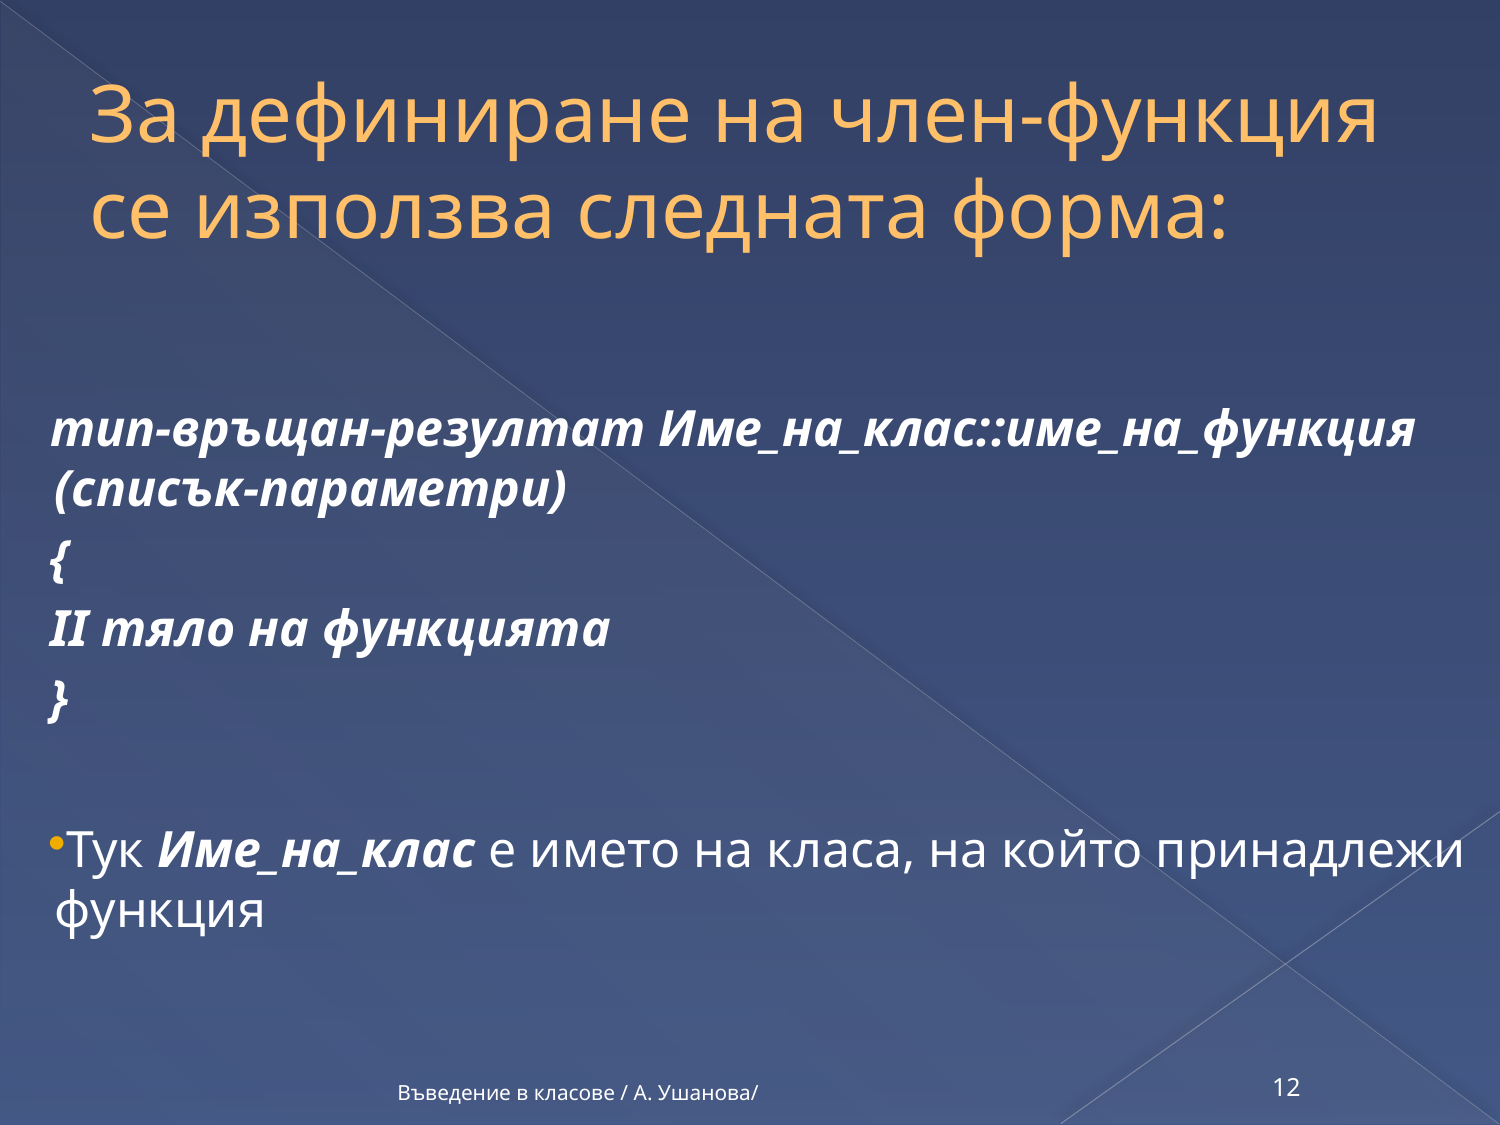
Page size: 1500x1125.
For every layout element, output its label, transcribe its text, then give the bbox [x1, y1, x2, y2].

title За дефиниране на член-функция се използва следната форма: [75, 43, 1425, 274]
slide_number 12 [1245, 1063, 1328, 1113]
list тип-връщан-резултат Име_на_клас::име_на_функция (списък-параметри) { II тяло на функцията } Тук Име_на_клас е името на класа, на който принадлежи функция [35, 308, 1500, 1059]
footer Въведение в класове / А. Ушанова/ [75, 1063, 774, 1113]
